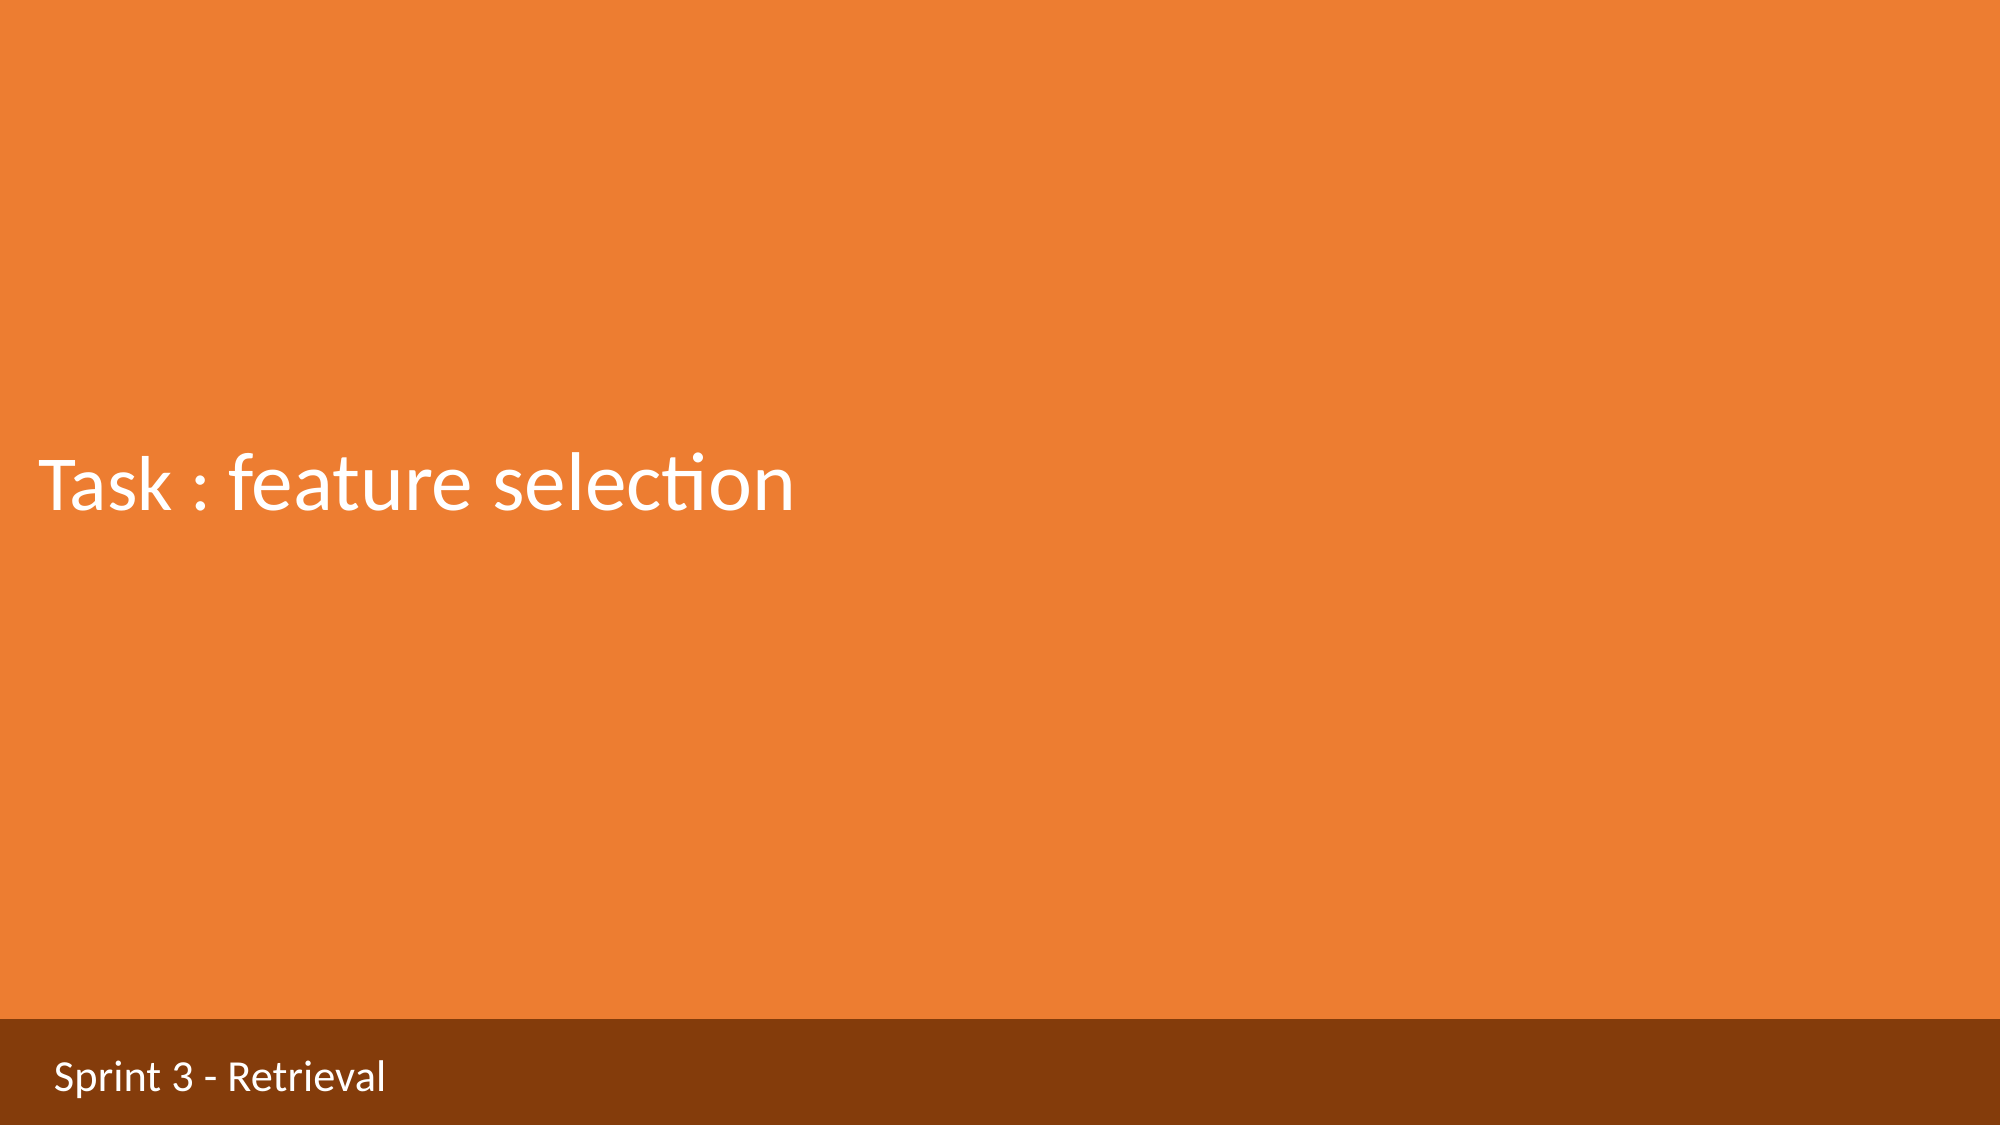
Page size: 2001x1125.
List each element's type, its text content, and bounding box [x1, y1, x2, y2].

text_box Task : feature selection [23, 420, 1824, 563]
text_box [0, 1018, 2000, 1125]
text_box [0, 0, 2000, 1018]
text_box Sprint 3 - Retrieval [39, 1039, 544, 1108]
